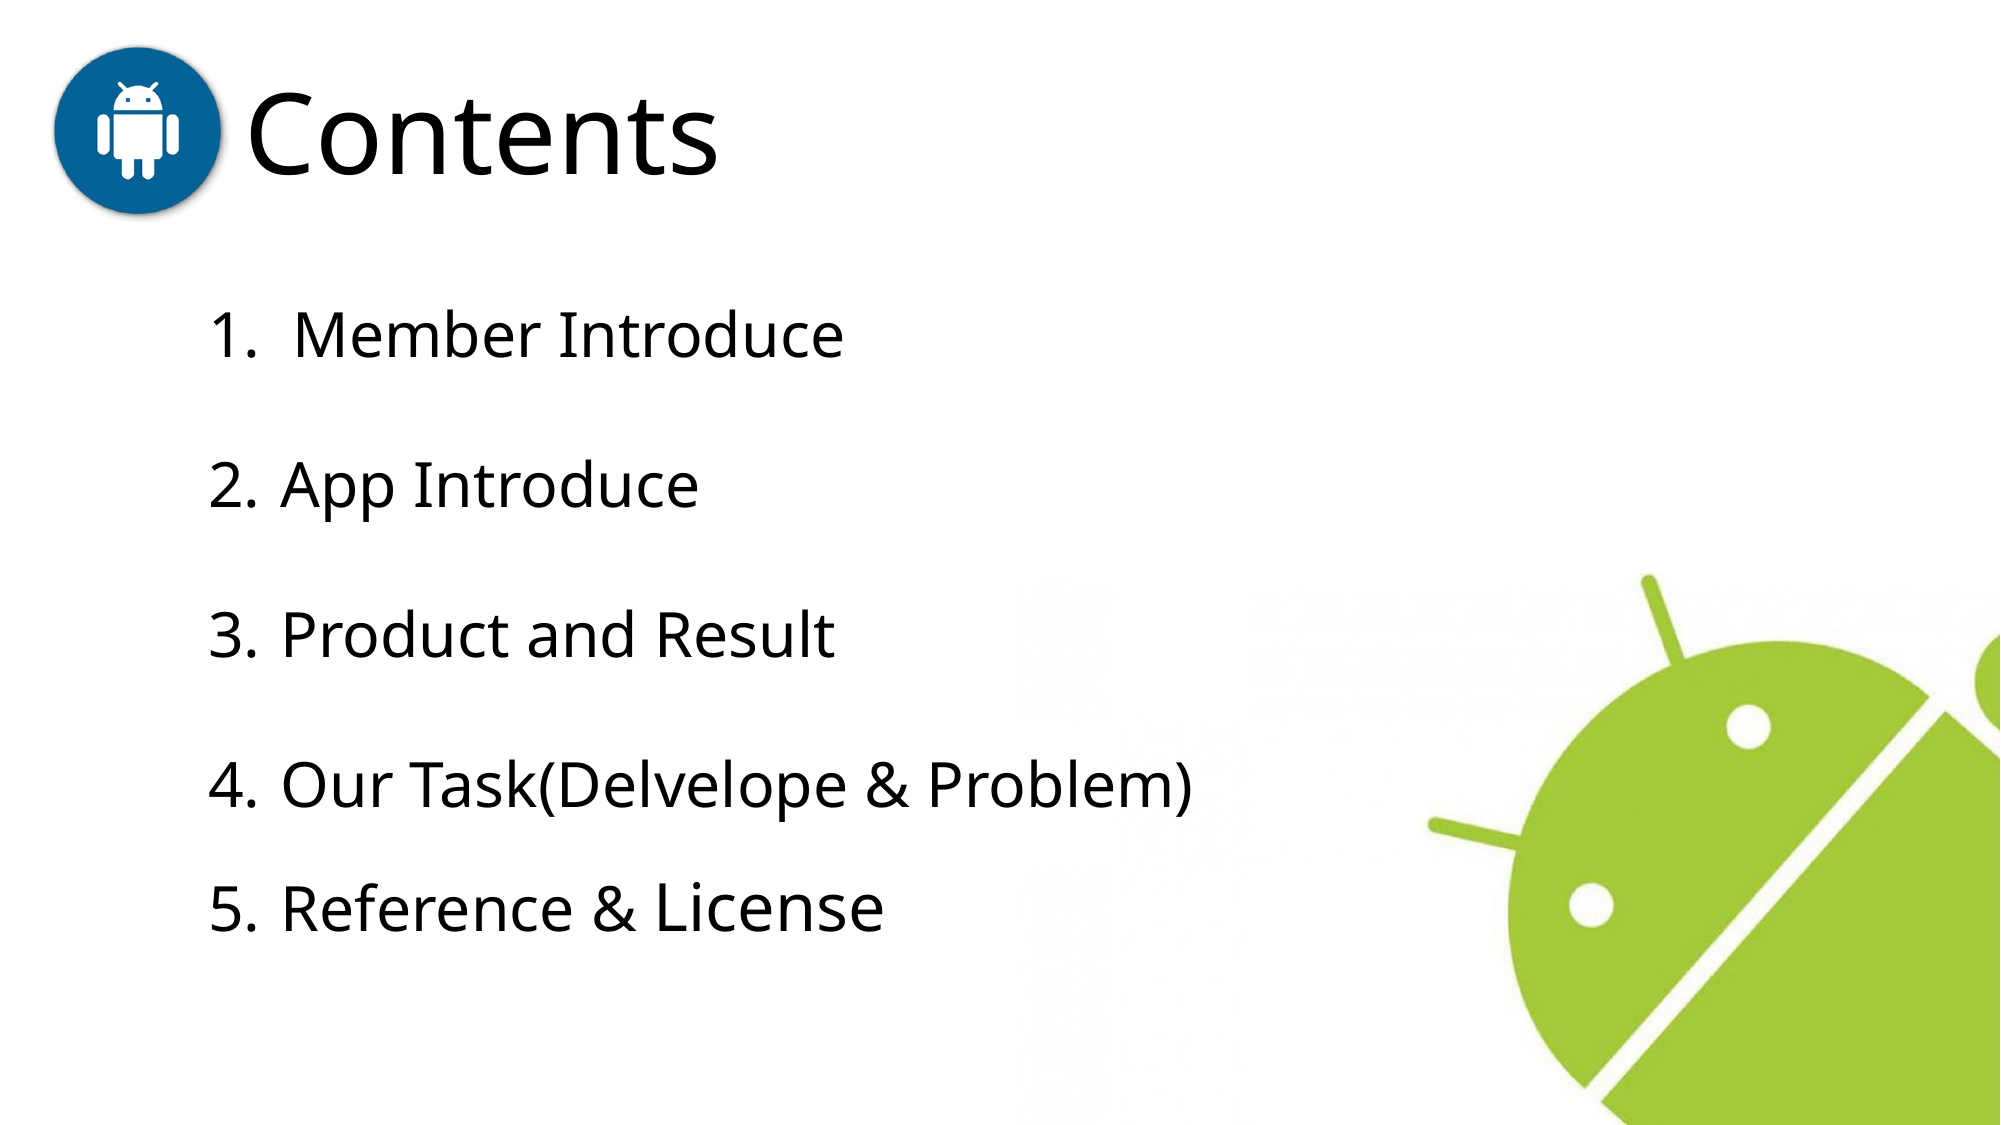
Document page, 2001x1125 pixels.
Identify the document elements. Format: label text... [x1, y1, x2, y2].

picture [1019, 573, 2000, 1125]
text_box Contents [230, 54, 1883, 204]
text_box Member Introduce App Introduce Product and Result Our Task(Delvelope & Problem) Reference & License [193, 287, 1348, 952]
picture [44, 37, 230, 223]
